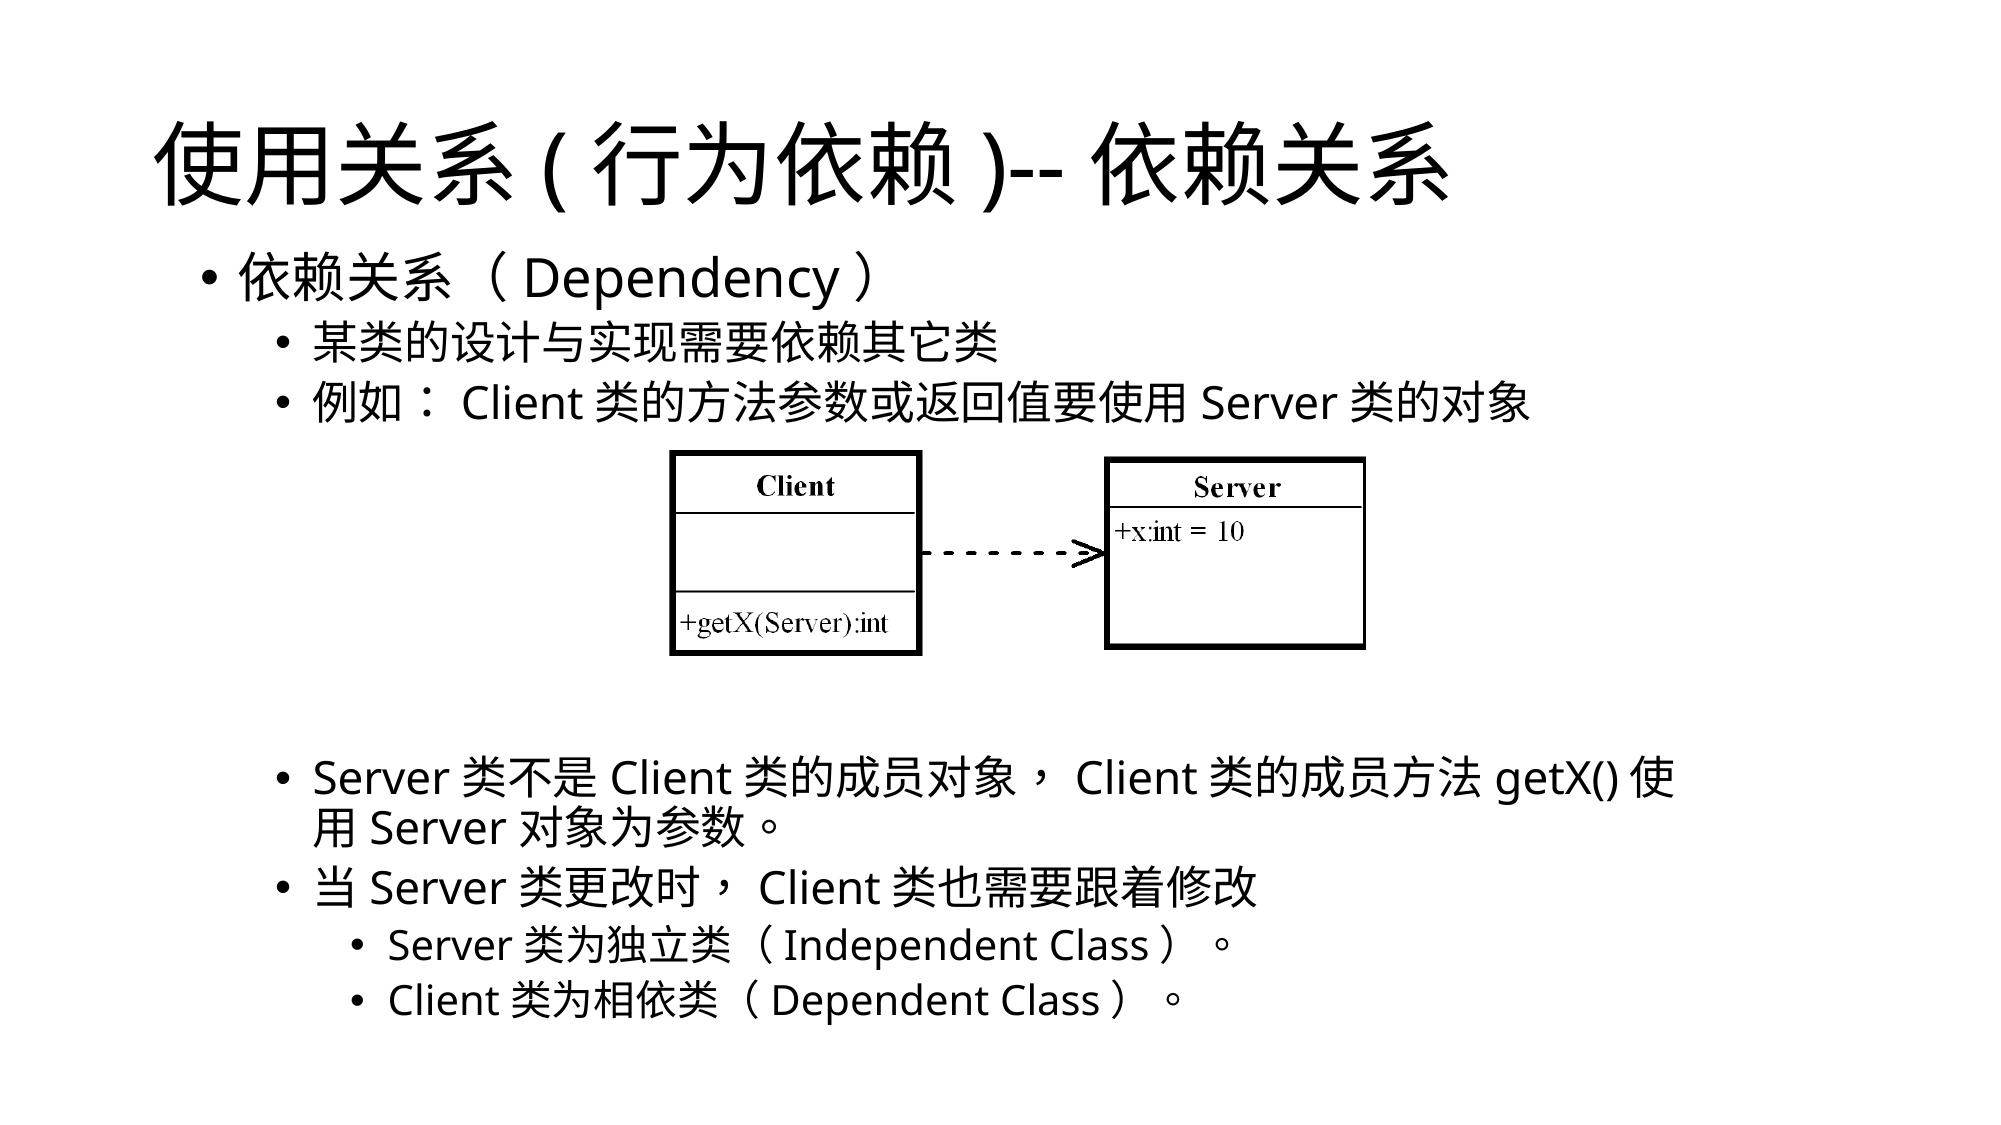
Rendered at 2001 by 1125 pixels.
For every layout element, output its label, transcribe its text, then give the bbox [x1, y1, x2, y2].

title 使用关系(行为依赖)--依赖关系 [137, 59, 1863, 278]
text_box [669, 450, 1368, 656]
list 依赖关系（Dependency） 某类的设计与实现需要依赖其它类 例如：Client类的方法参数或返回值要使用Server类的对象 Server类不是Client类的成员对象，Client类的成员方法getX()使用Server对象为参数。 当Server类更改时，Client类也需要跟着修改 Server类为独立类（Independent Class）。 Client类为相依类（Dependent Class）。 [185, 243, 1716, 1006]
